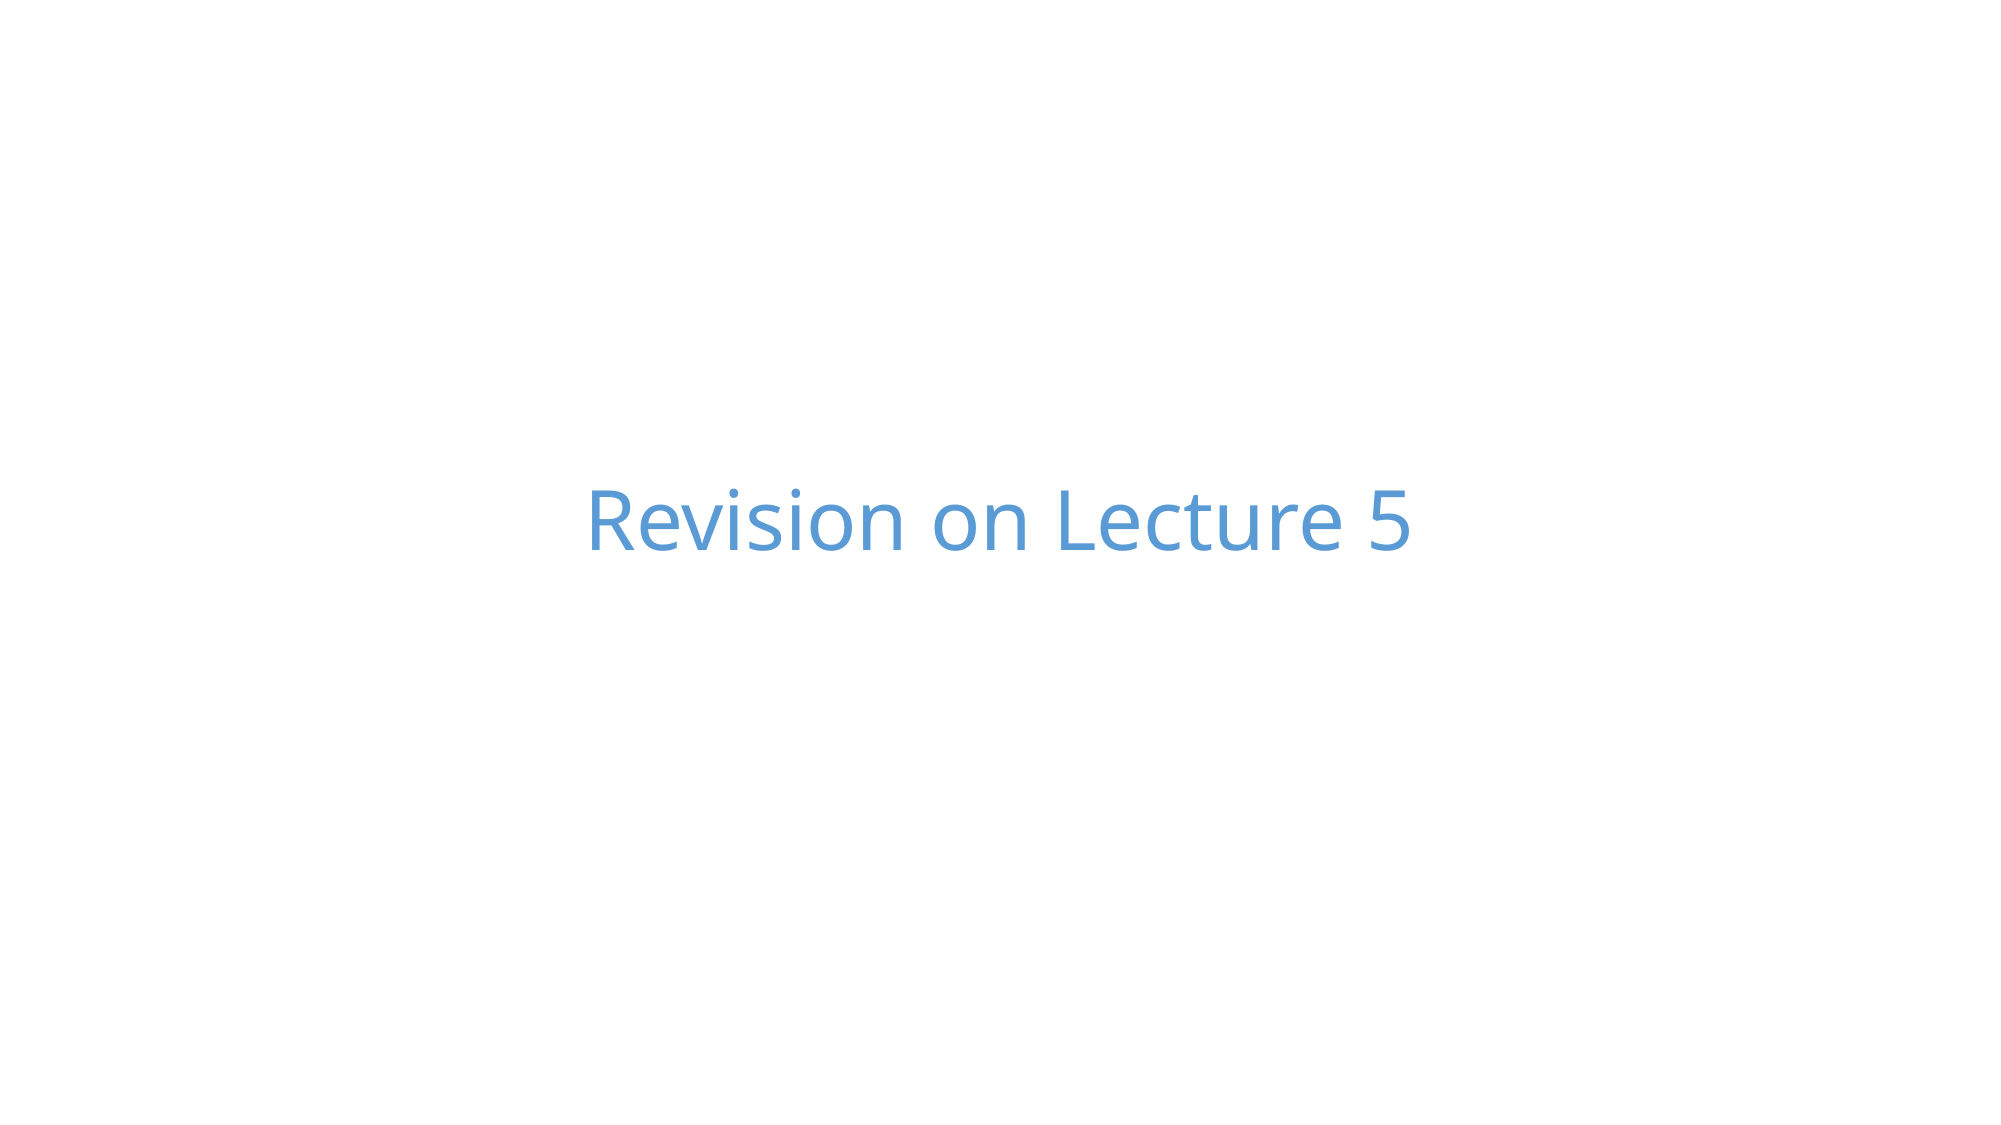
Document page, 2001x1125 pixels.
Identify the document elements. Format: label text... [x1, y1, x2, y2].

title Revision on Lecture 5 [249, 184, 1750, 576]
